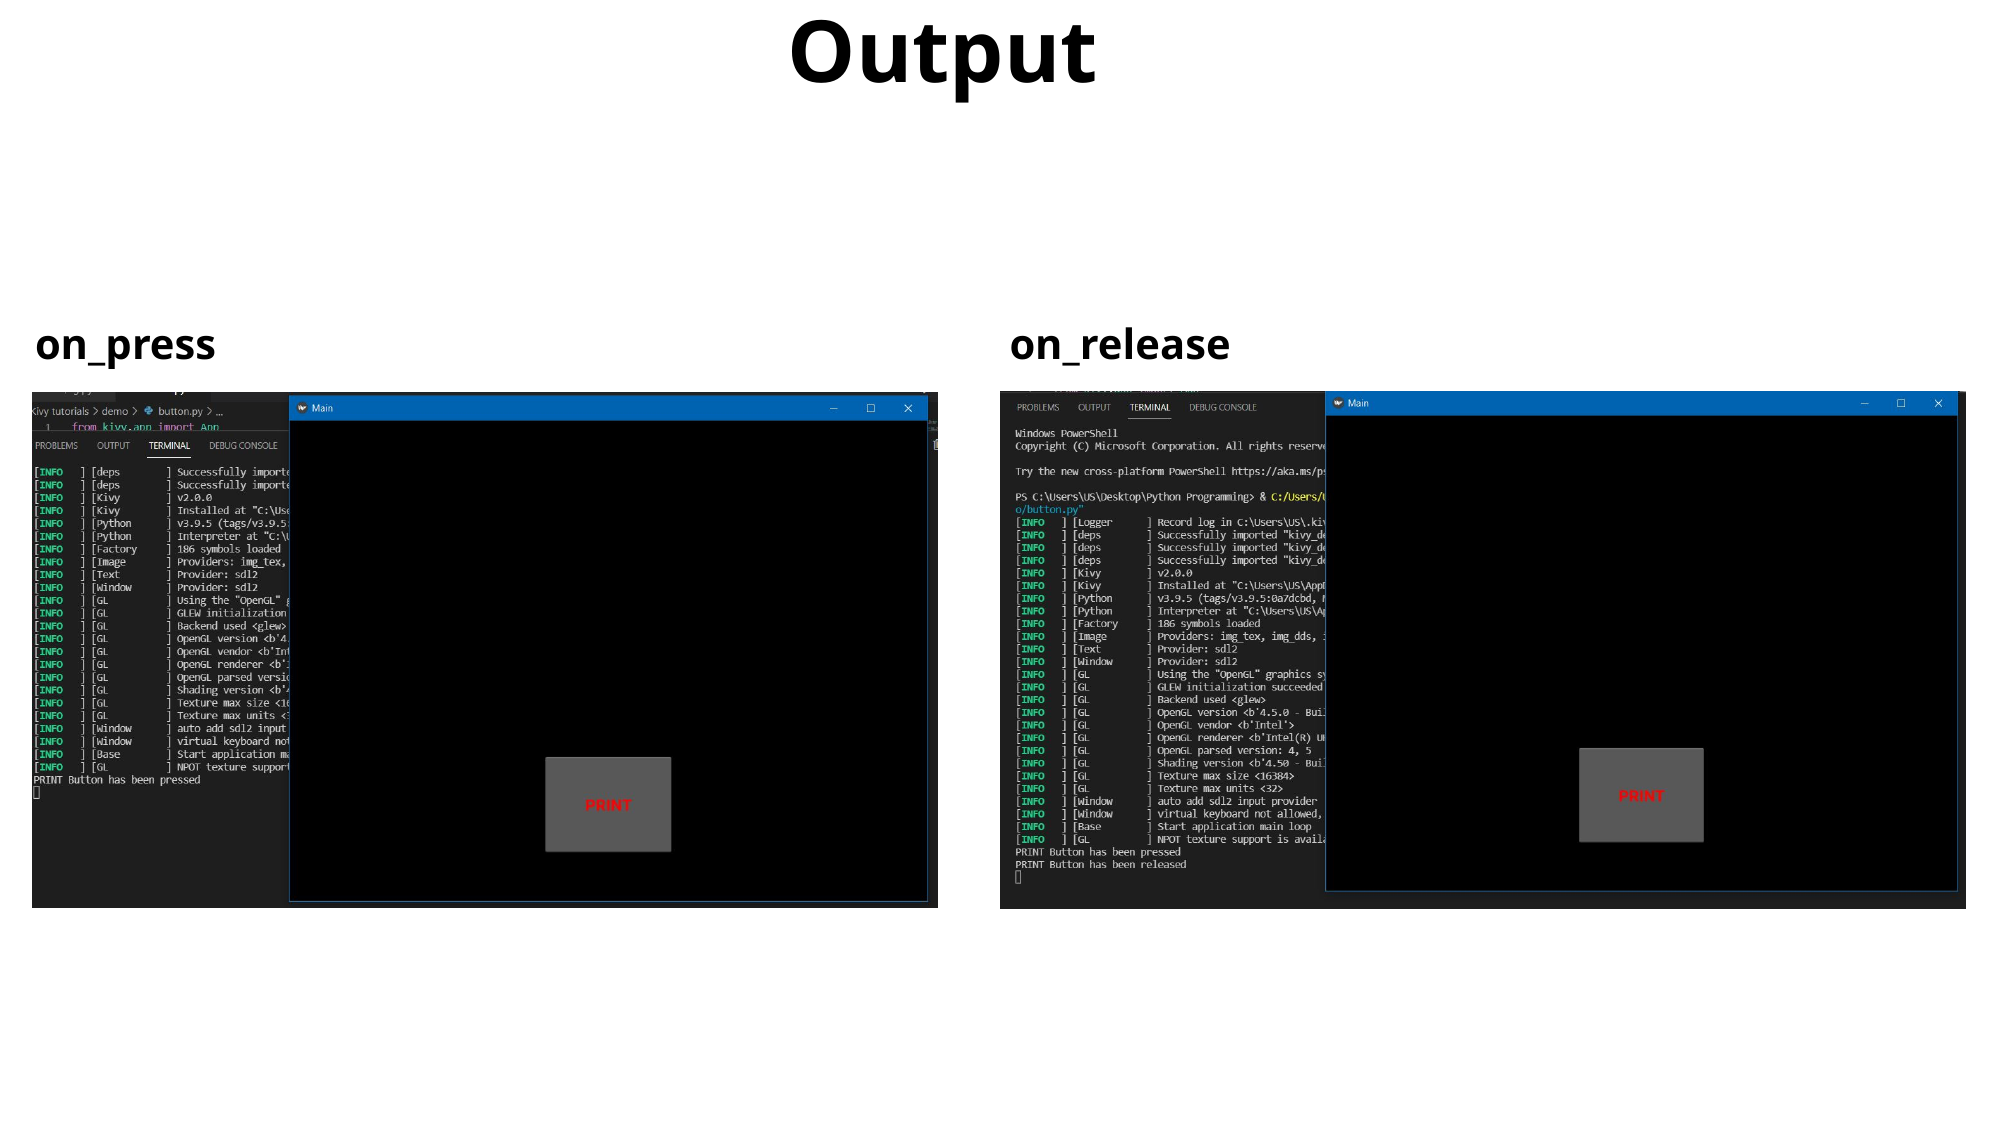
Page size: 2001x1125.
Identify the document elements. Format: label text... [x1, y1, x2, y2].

picture [32, 391, 938, 908]
text_box Output [128, 0, 1758, 109]
text_box on_press [19, 310, 470, 376]
text_box on_release [994, 310, 1445, 376]
picture [1000, 391, 1966, 909]
